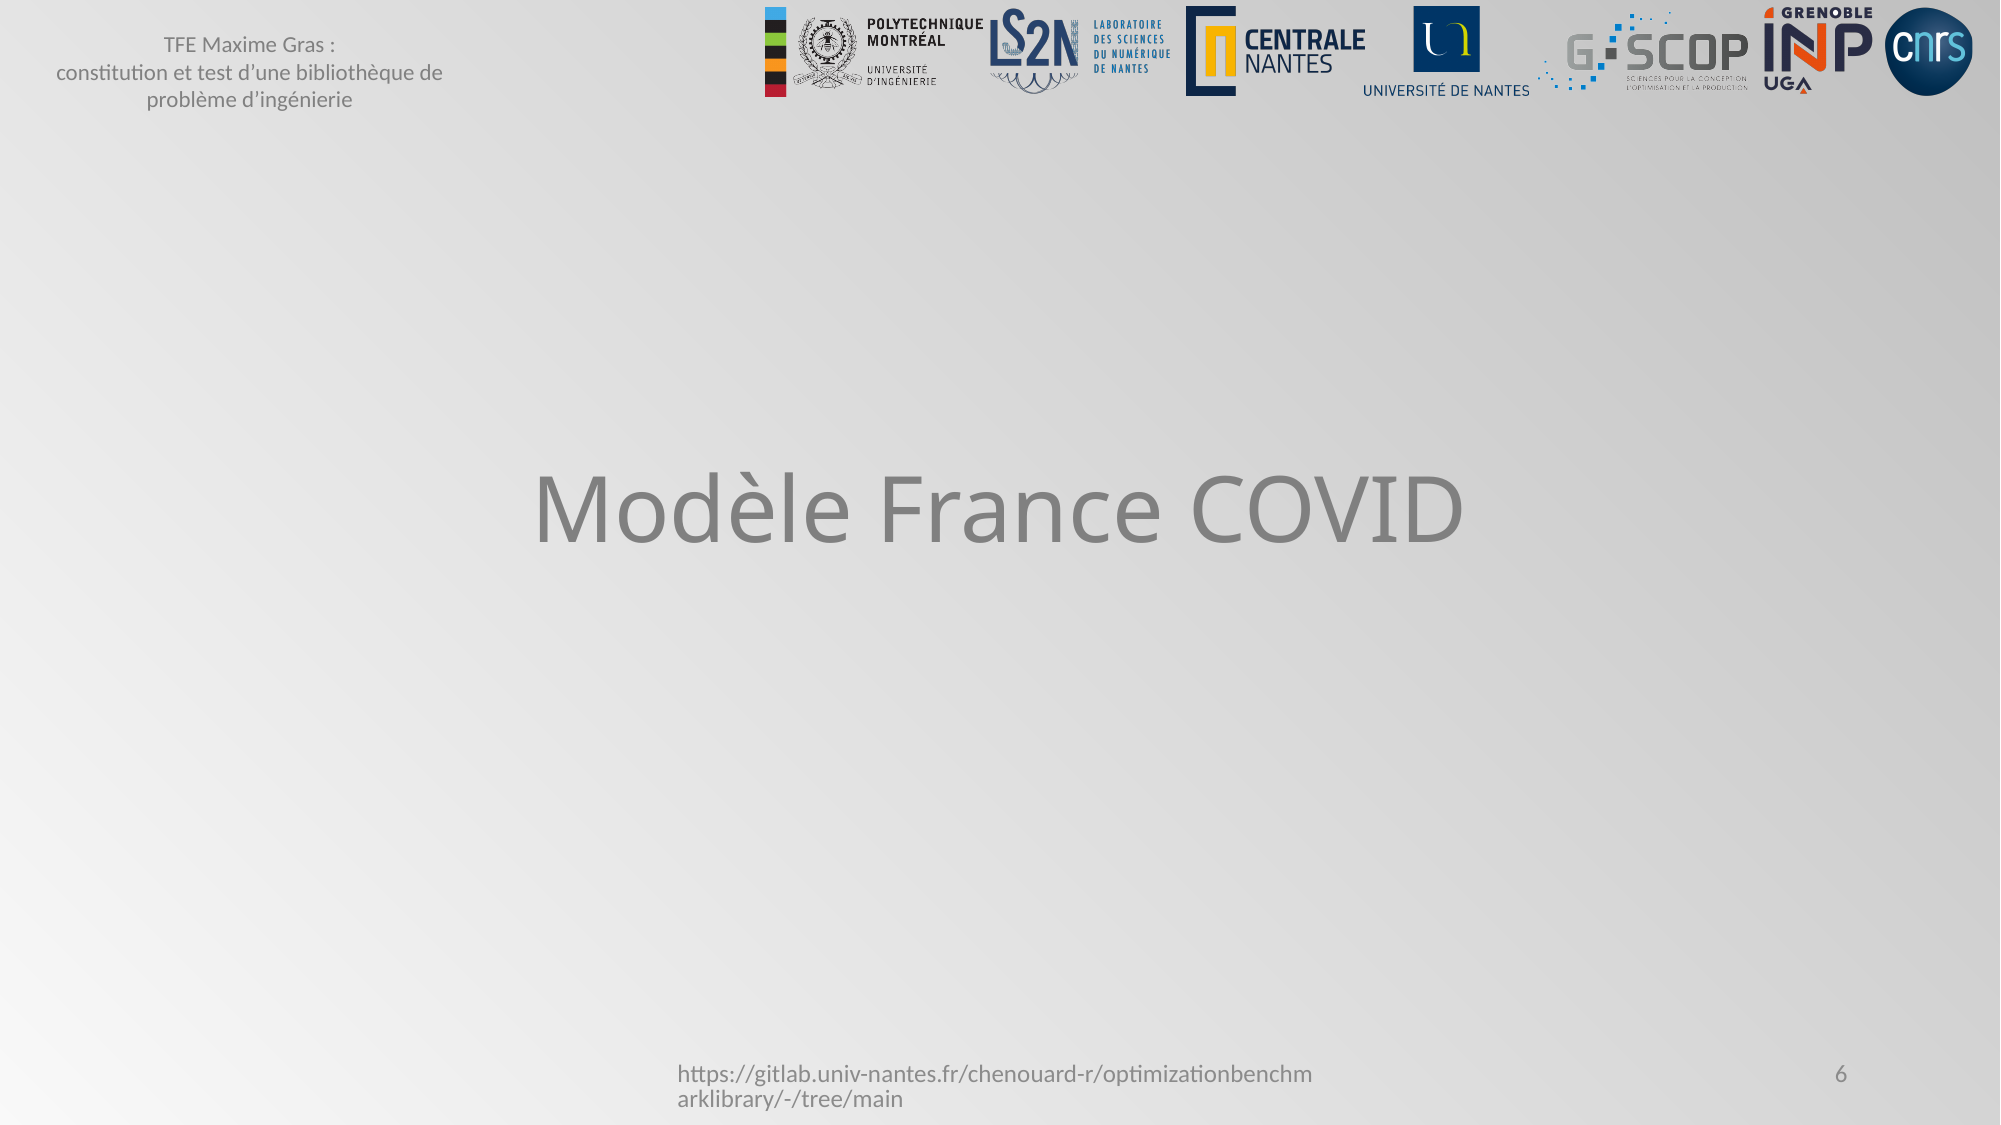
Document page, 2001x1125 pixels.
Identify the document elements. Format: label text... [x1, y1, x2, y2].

picture [1761, 6, 1875, 96]
slide_number 6 [1412, 1042, 1863, 1103]
picture [1884, 7, 1973, 96]
footer https://gitlab.univ-nantes.fr/chenouard-r/optimizationbenchmarklibrary/-/tree/main [662, 1042, 1338, 1103]
picture [1534, 6, 1752, 96]
picture [765, 0, 1529, 121]
text_box Modèle France COVID [249, 366, 1750, 759]
